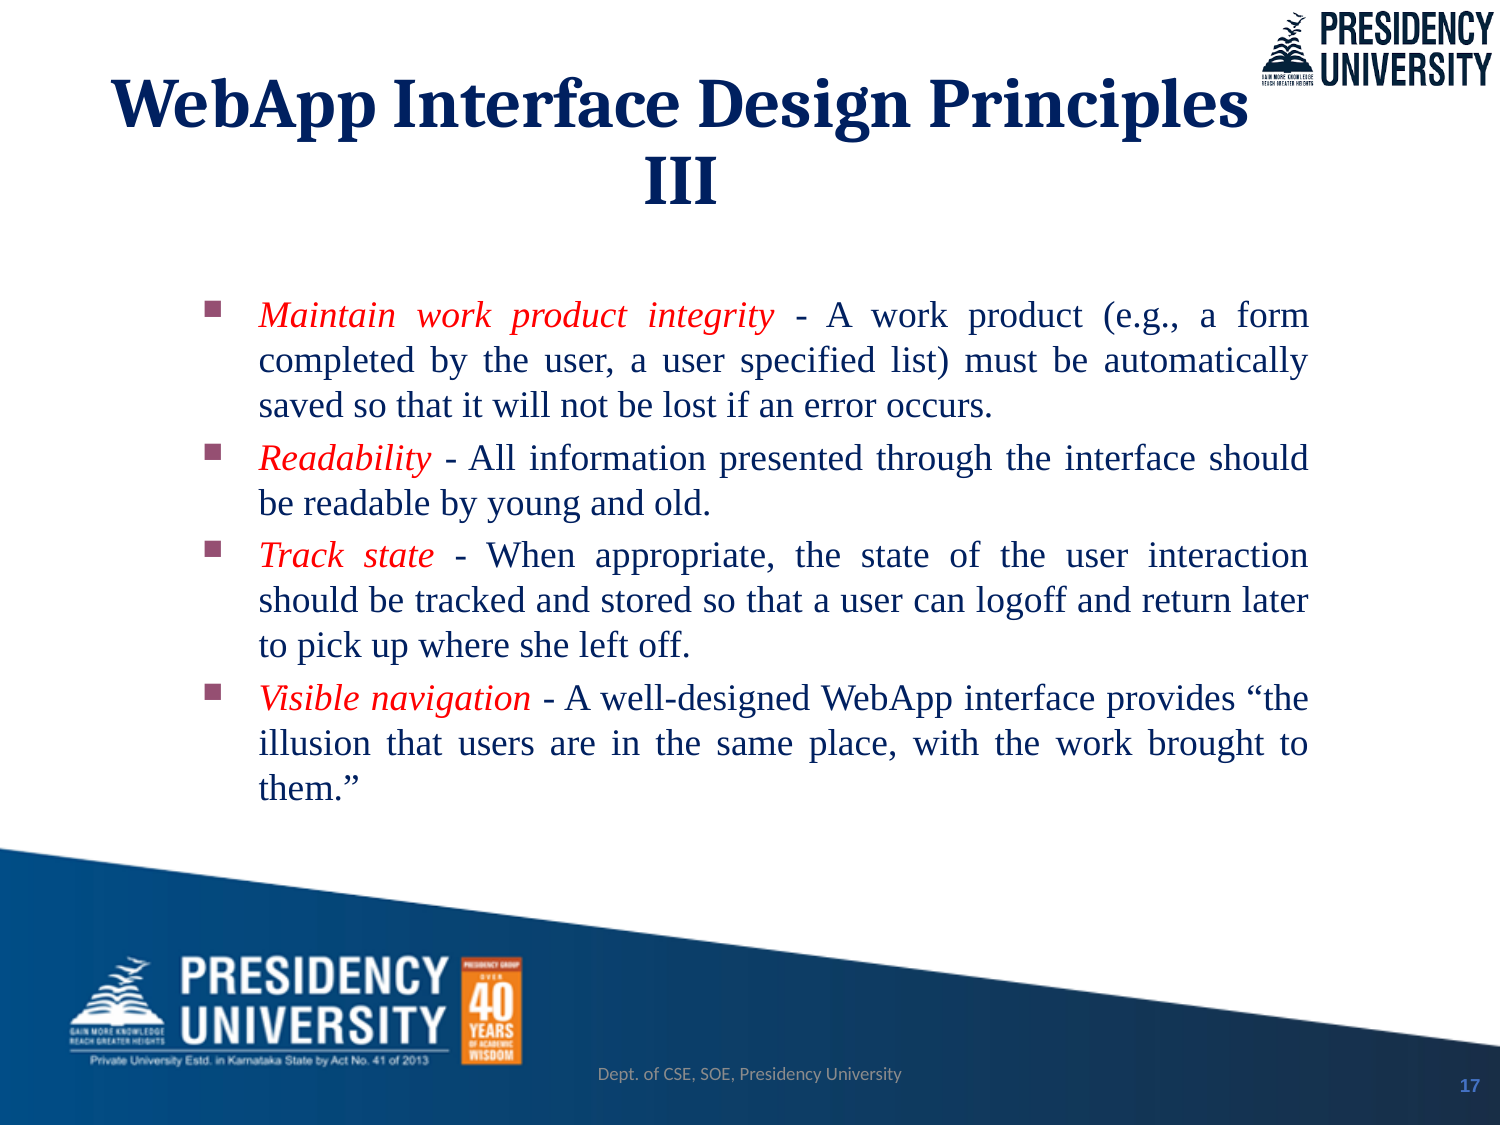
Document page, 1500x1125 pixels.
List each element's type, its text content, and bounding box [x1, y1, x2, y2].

footer Dept. of CSE, SOE, Presidency University [496, 1042, 1004, 1103]
picture [0, 845, 1500, 1125]
picture [1254, 0, 1500, 96]
text_box Maintain work product integrity - A work product (e.g., a form completed by the user, a user specified list) must be automatically saved so that it will not be lost if an error occurs. Readability - All information presented through the interface should be readable by young and old. Track state - When appropriate, the state of the user interaction should be tracked and stored so that a user can logoff and return later to pick up where she left off. Visible navigation - A well-designed WebApp interface provides “the illusion that users are in the same place, with the work brought to them.” [187, 282, 1325, 971]
title WebApp Interface Design Principles III [62, 44, 1301, 242]
slide_number 17 [1158, 1054, 1496, 1115]
